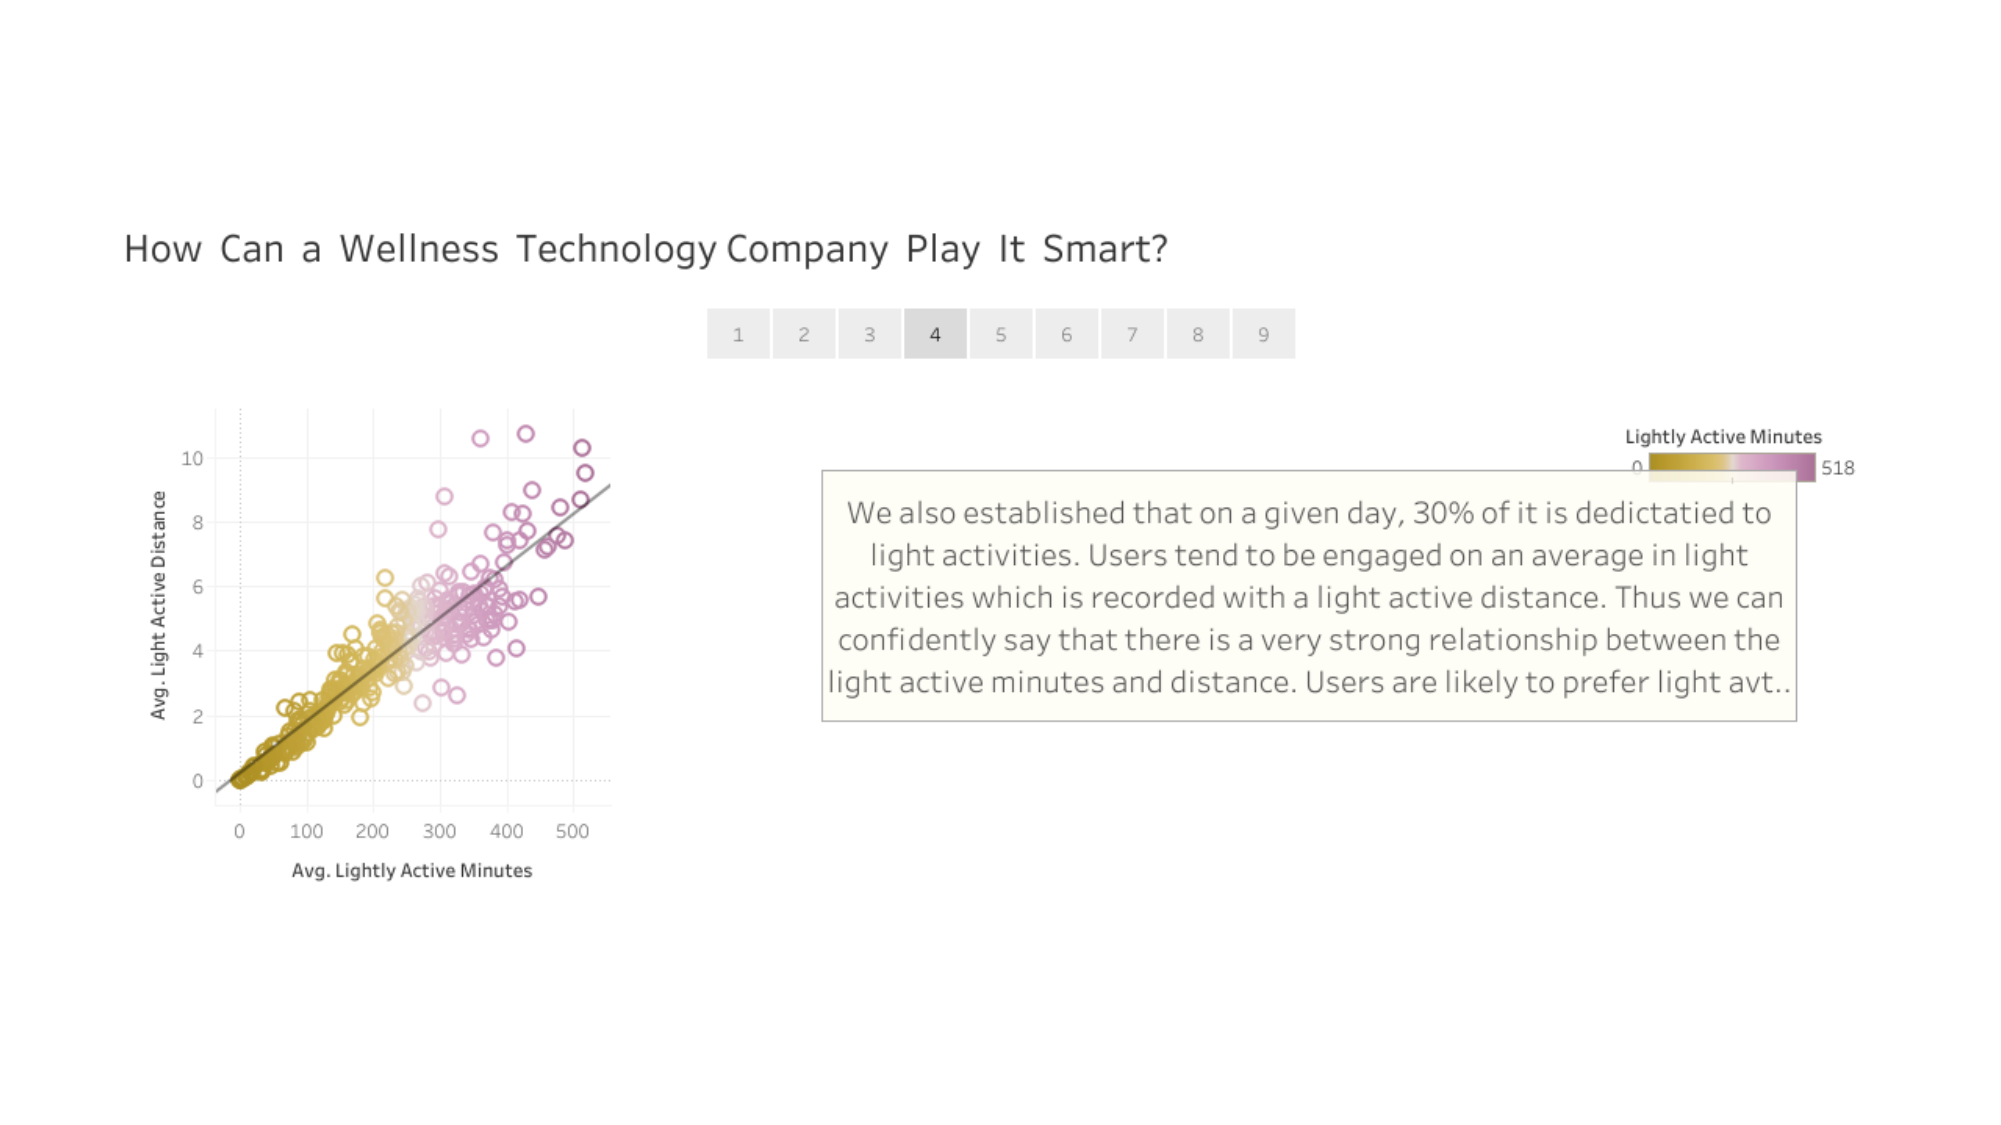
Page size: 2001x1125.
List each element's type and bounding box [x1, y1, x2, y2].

picture [107, 207, 1893, 918]
